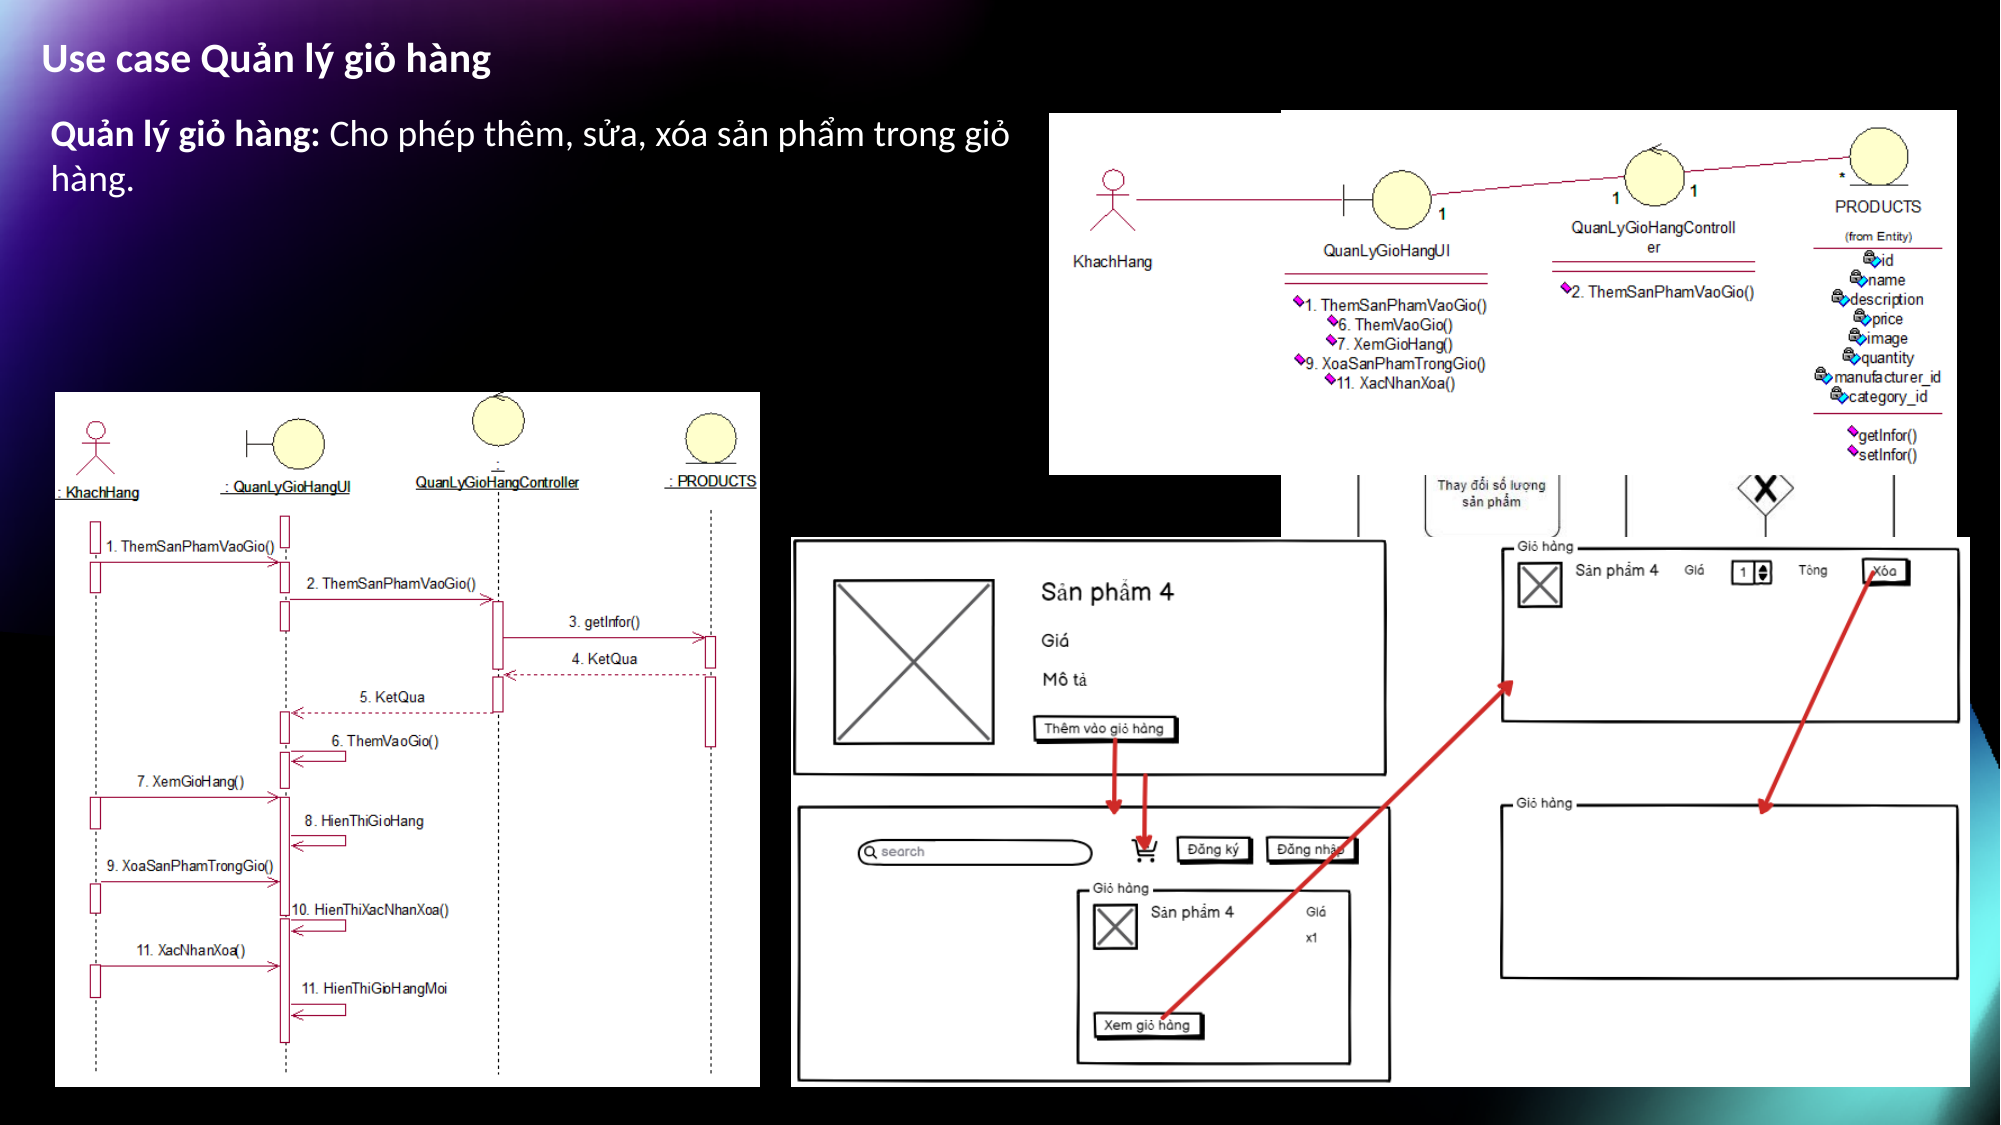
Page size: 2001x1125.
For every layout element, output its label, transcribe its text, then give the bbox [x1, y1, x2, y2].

text_box Quản lý giỏ hàng: Cho phép thêm, sửa, xóa sản phẩm trong giỏ hàng. [35, 101, 1037, 207]
picture [0, 0, 2000, 1125]
text_box Use case Quản lý giỏ hàng [26, 23, 507, 89]
